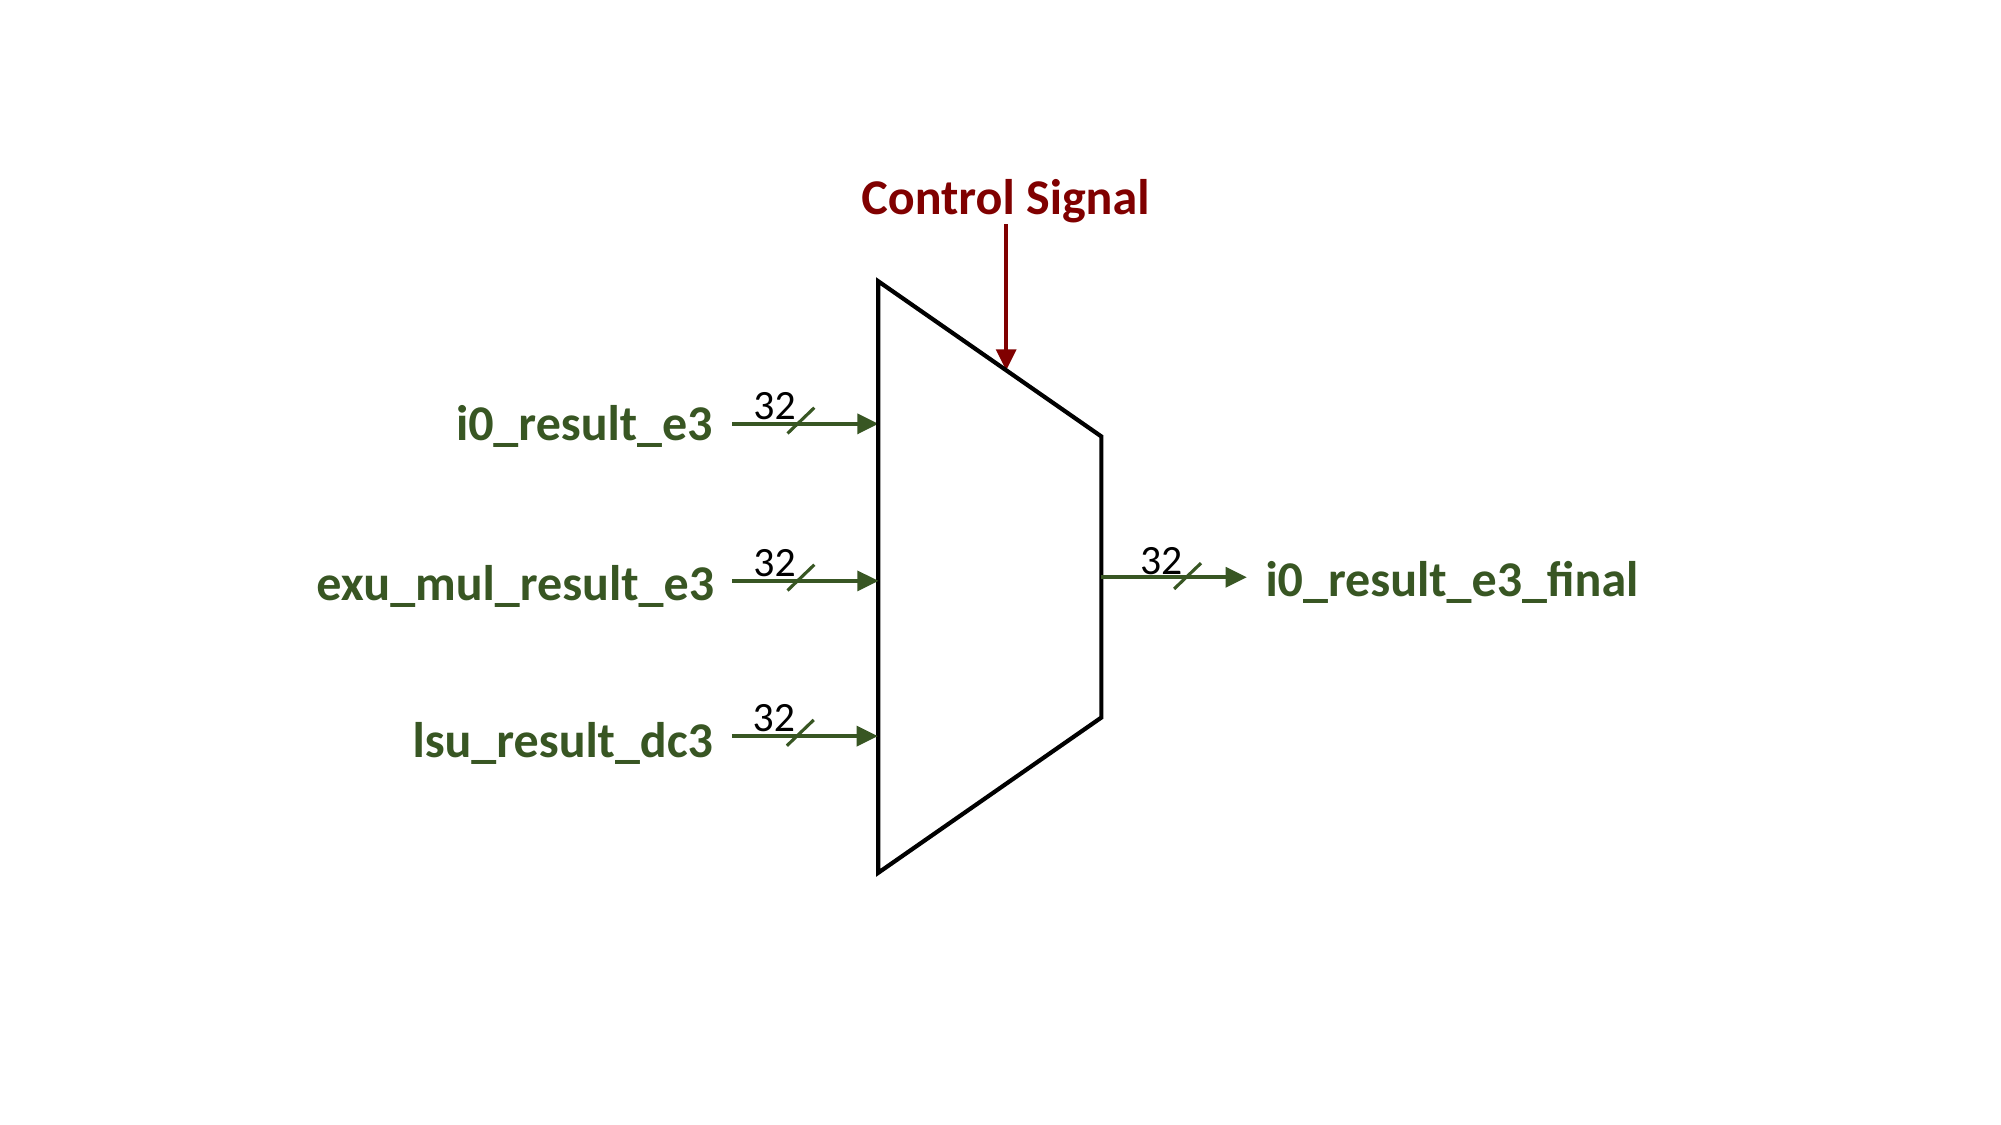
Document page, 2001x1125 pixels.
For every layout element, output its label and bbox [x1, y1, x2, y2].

text_box [299, 156, 1657, 873]
